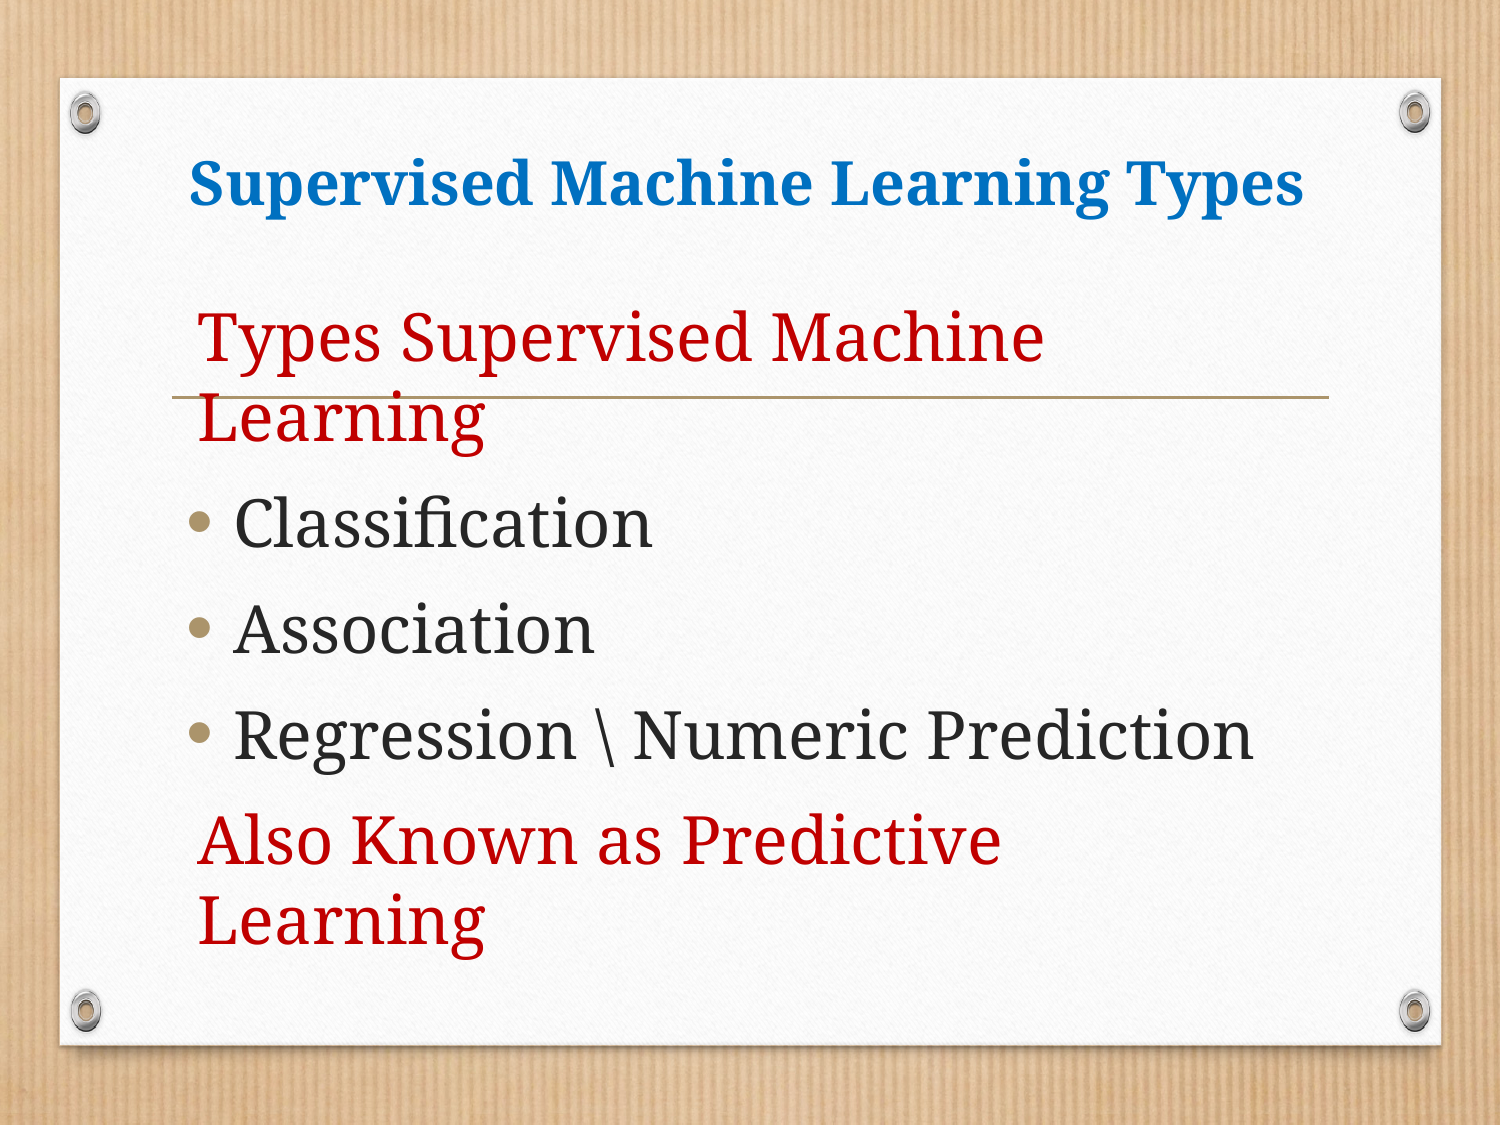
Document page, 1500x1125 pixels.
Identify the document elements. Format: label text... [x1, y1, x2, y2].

list Types Supervised Machine Learning Classification Association Regression \ Numeric Prediction Also Known as Predictive Learning [171, 287, 1283, 688]
title Supervised Machine Learning Types [171, 99, 1324, 263]
picture [0, 0, 1500, 1125]
